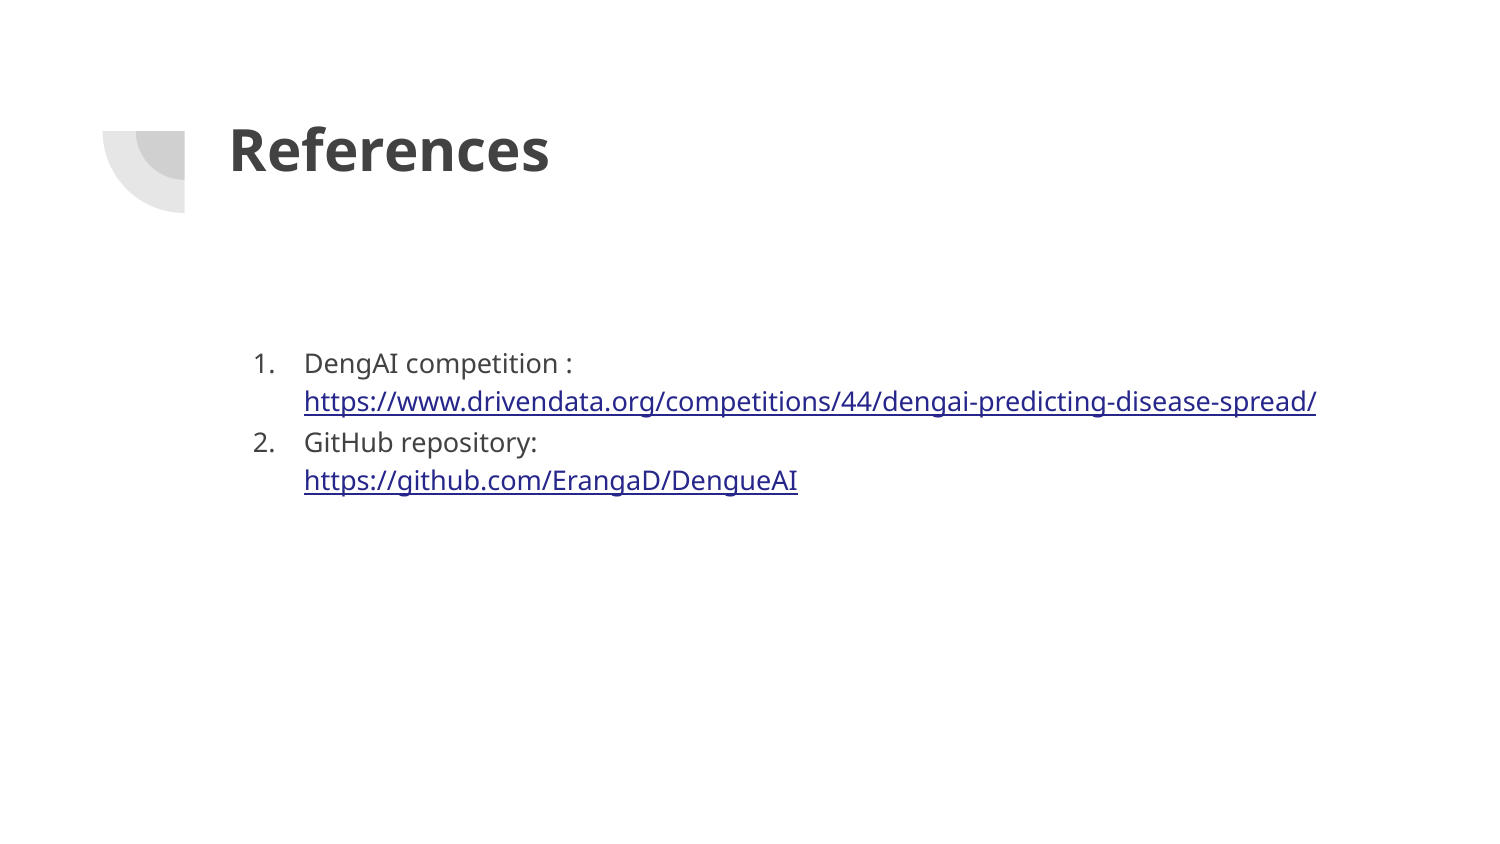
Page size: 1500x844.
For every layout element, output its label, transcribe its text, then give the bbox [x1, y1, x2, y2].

title References [213, 98, 1368, 263]
list DengAI competition : https://www.drivendata.org/competitions/44/dengai-predicting-disease-spread/ GitHub repository: https://github.com/ErangaD/DengueAI [213, 326, 1368, 744]
